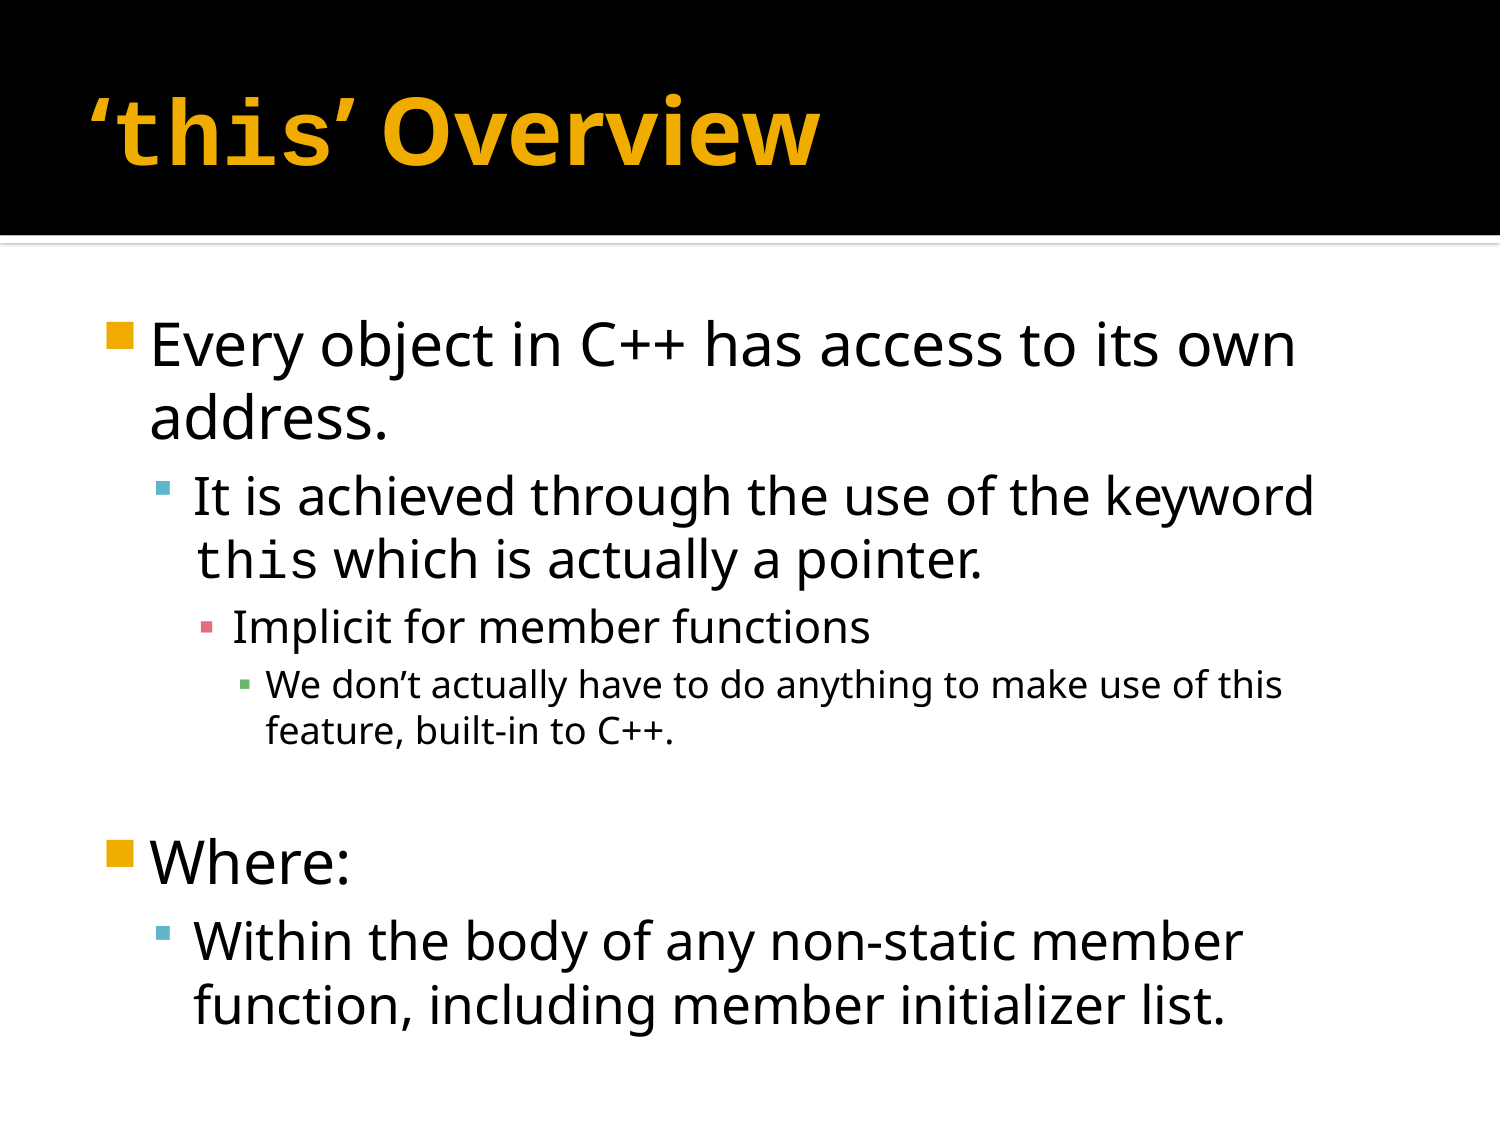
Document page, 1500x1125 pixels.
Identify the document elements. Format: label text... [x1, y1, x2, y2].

list Every object in C++ has access to its own address. It is achieved through the use of the keyword this which is actually a pointer. Implicit for member functions We don’t actually have to do anything to make use of this feature, built-in to C++. Where: Within the body of any non-static member function, including member initializer list. [75, 291, 1425, 1050]
title ‘this’ Overview [75, 25, 1425, 231]
